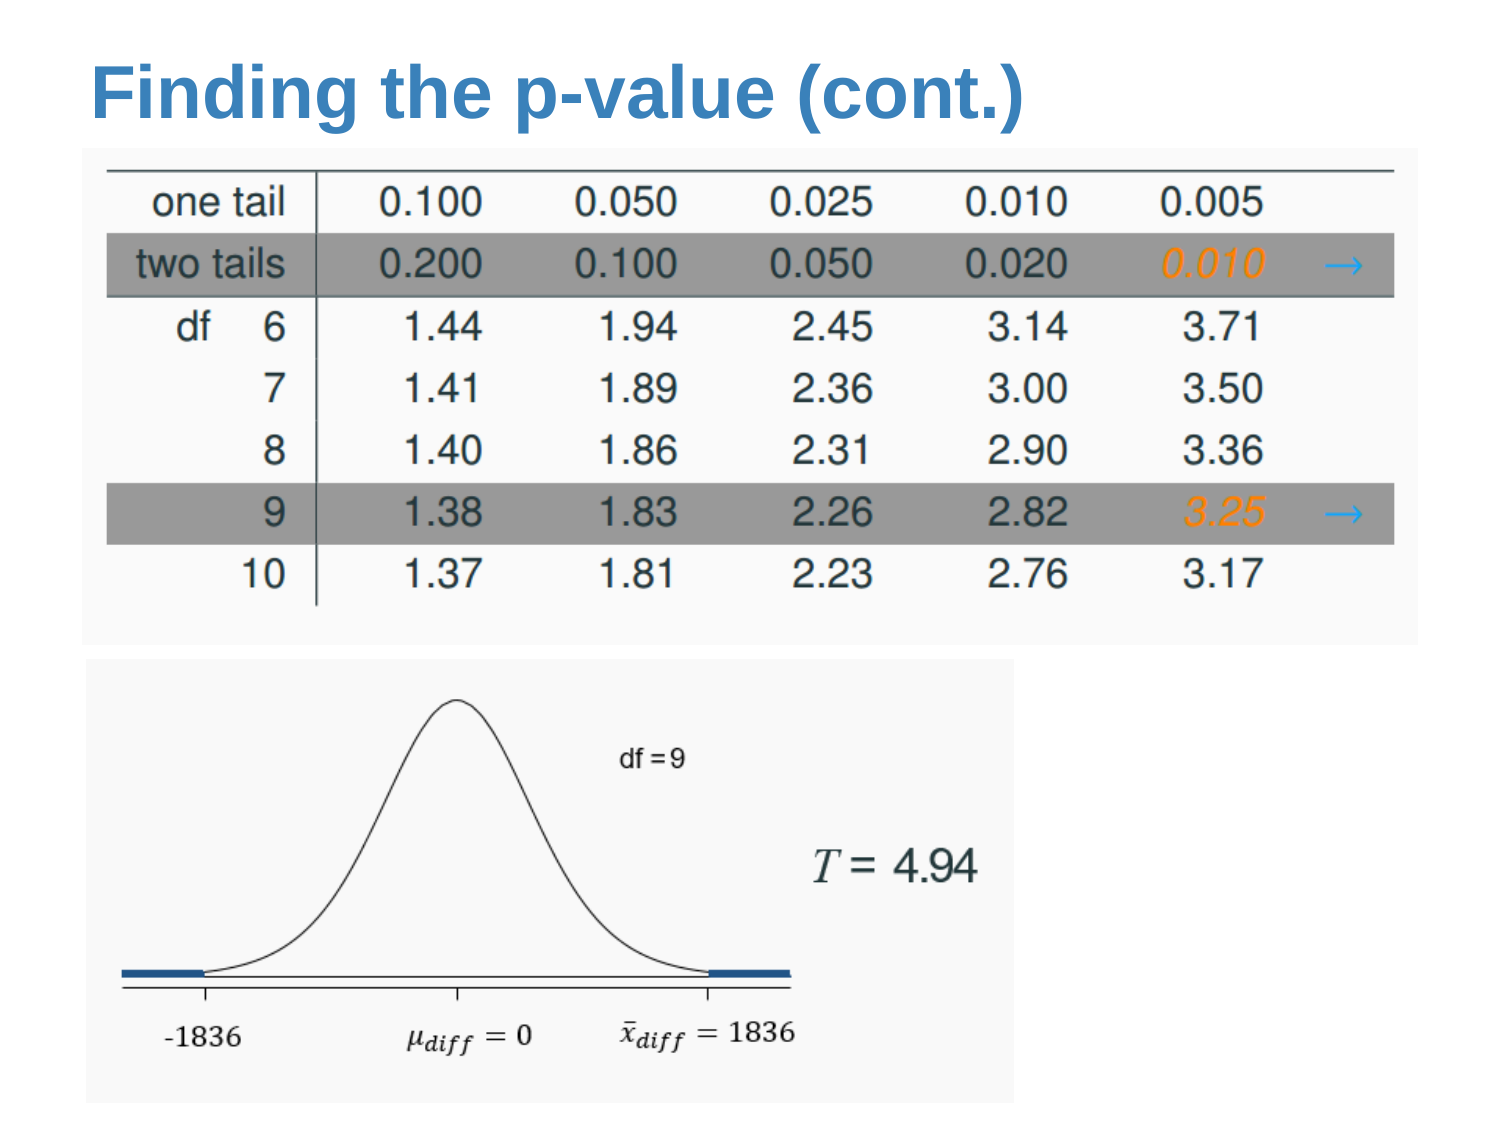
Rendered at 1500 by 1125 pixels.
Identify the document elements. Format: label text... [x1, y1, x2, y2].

title Finding the p-value (cont.) [75, 24, 1425, 149]
picture [81, 148, 1418, 646]
picture [86, 658, 1014, 1104]
